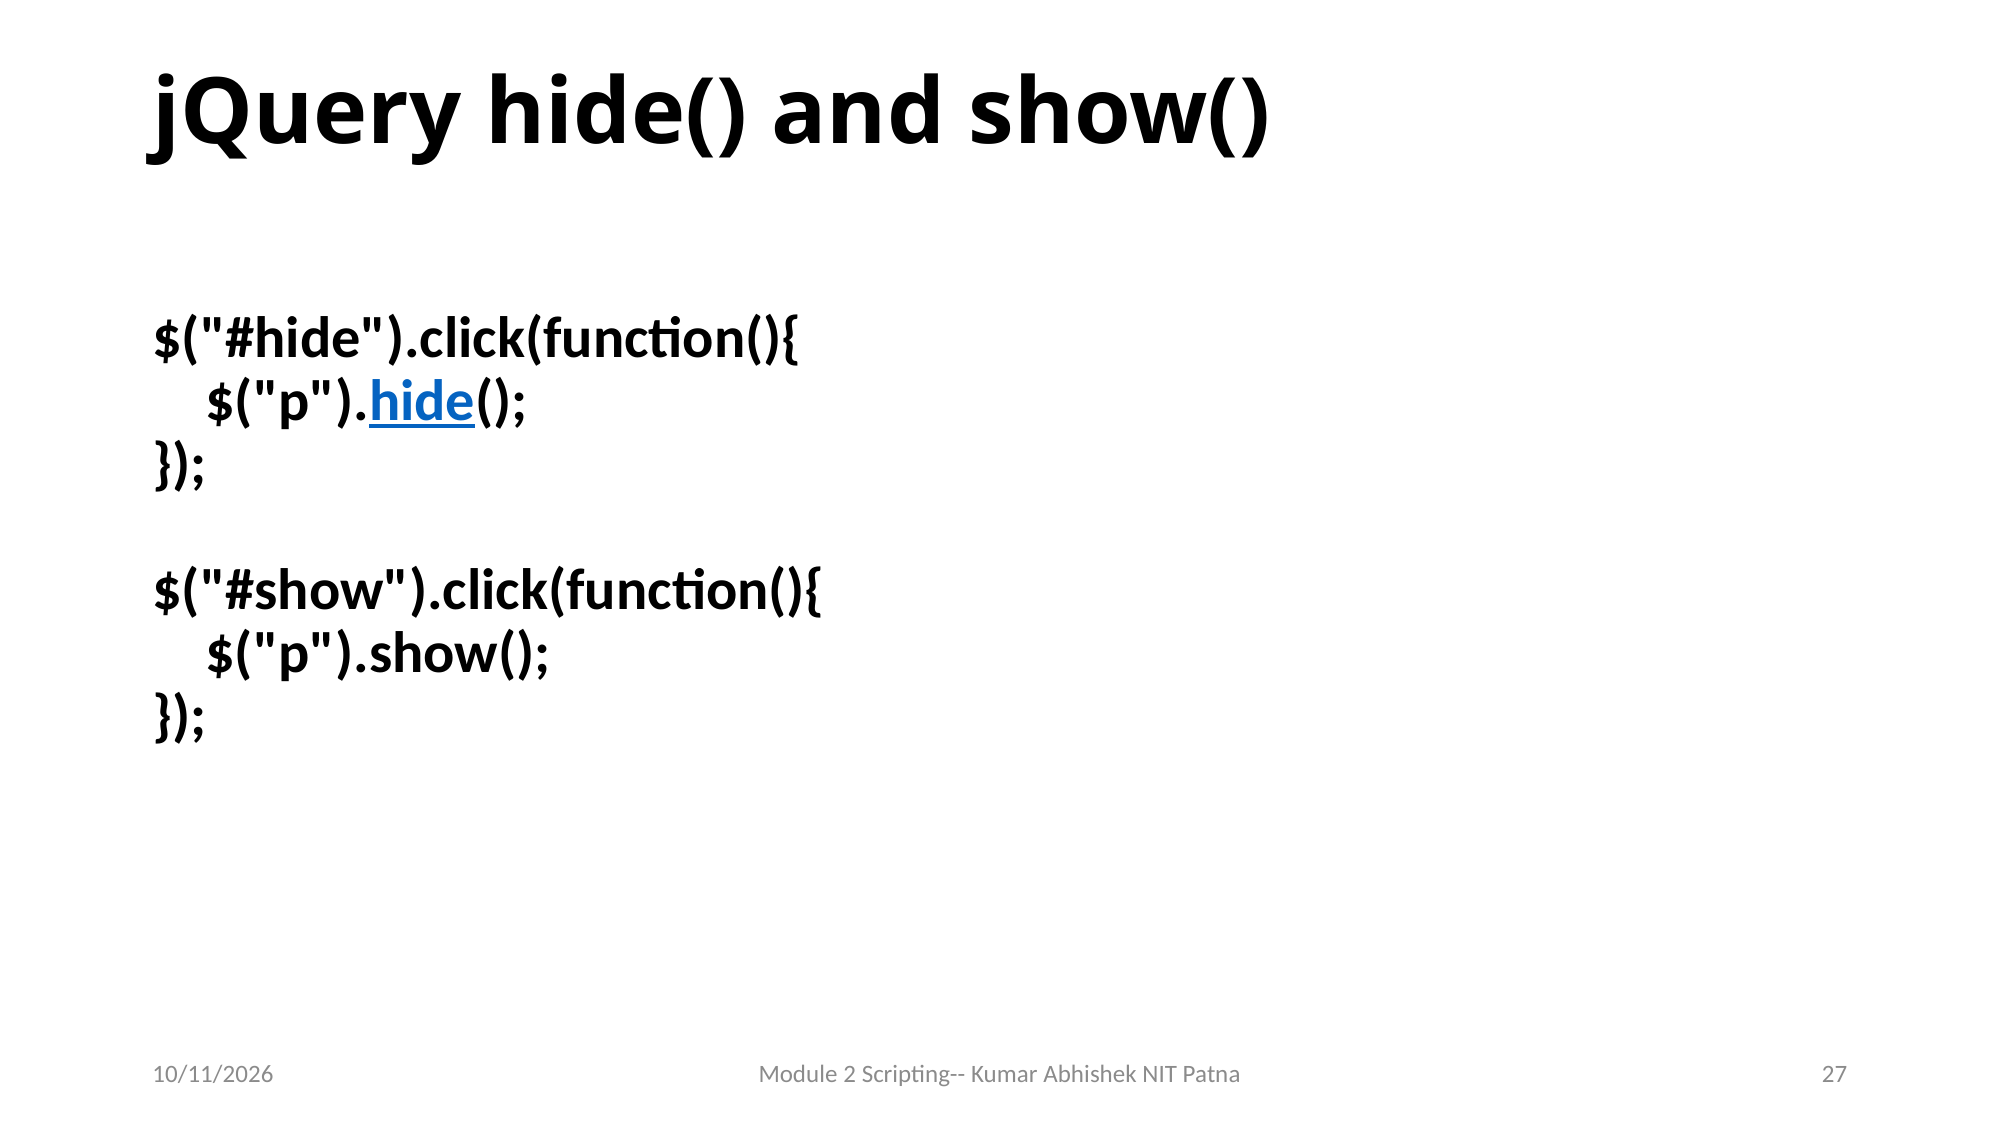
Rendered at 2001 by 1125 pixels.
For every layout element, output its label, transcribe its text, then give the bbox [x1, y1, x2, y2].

slide_number 27 [1412, 1042, 1863, 1103]
title jQuery hide() and show() [137, 59, 1863, 278]
list $("#hide").click(function(){ $("p").hide(); }); $("#show").click(function(){ $("p").show(); }); [137, 299, 1863, 1014]
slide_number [137, 1042, 588, 1103]
footer Module 2 Scripting-- Kumar Abhishek NIT Patna [662, 1042, 1338, 1103]
